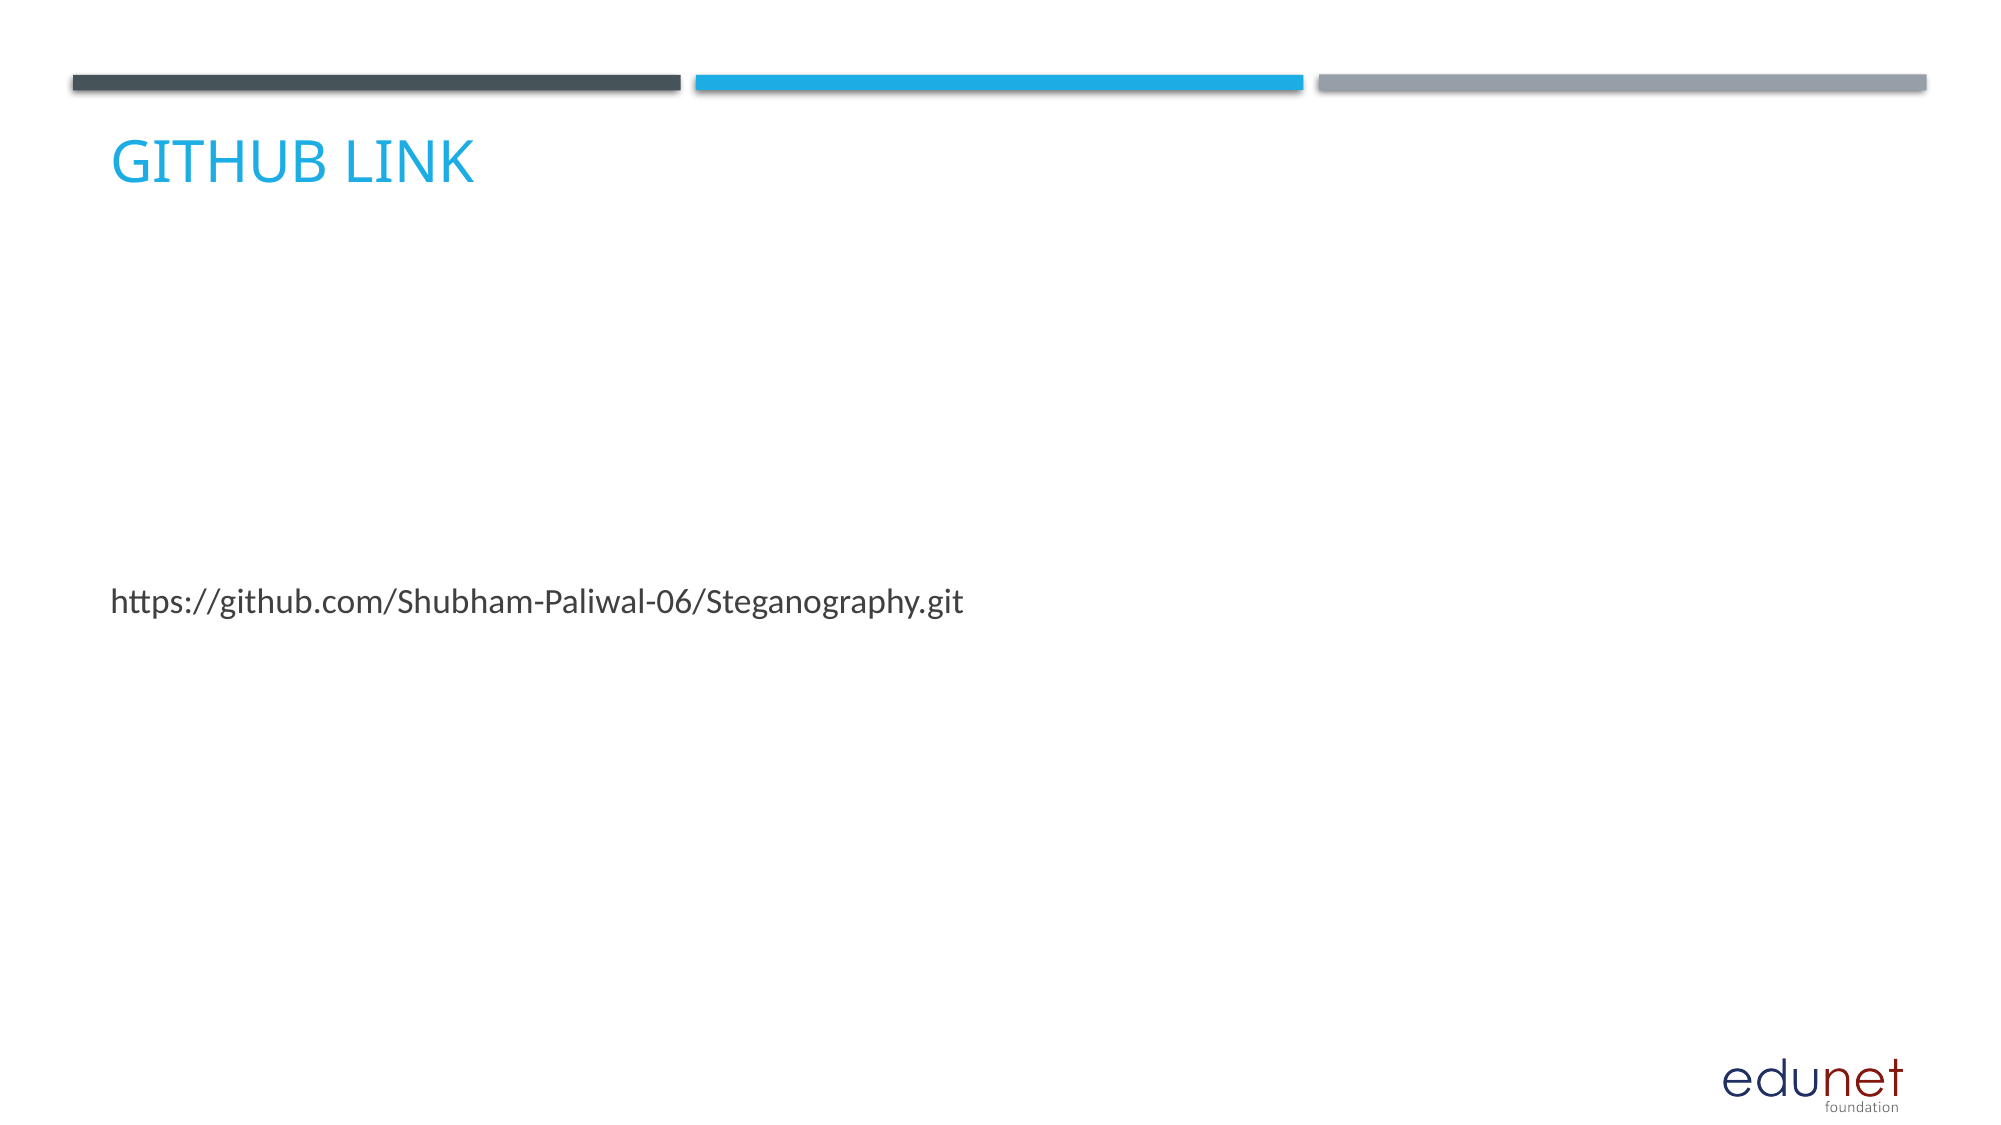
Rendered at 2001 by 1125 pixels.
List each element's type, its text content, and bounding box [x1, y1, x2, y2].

title GitHub Link [95, 115, 1905, 203]
list https://github.com/Shubham-Paliwal-06/Steganography.git [95, 213, 1905, 981]
picture [1719, 1056, 1905, 1116]
